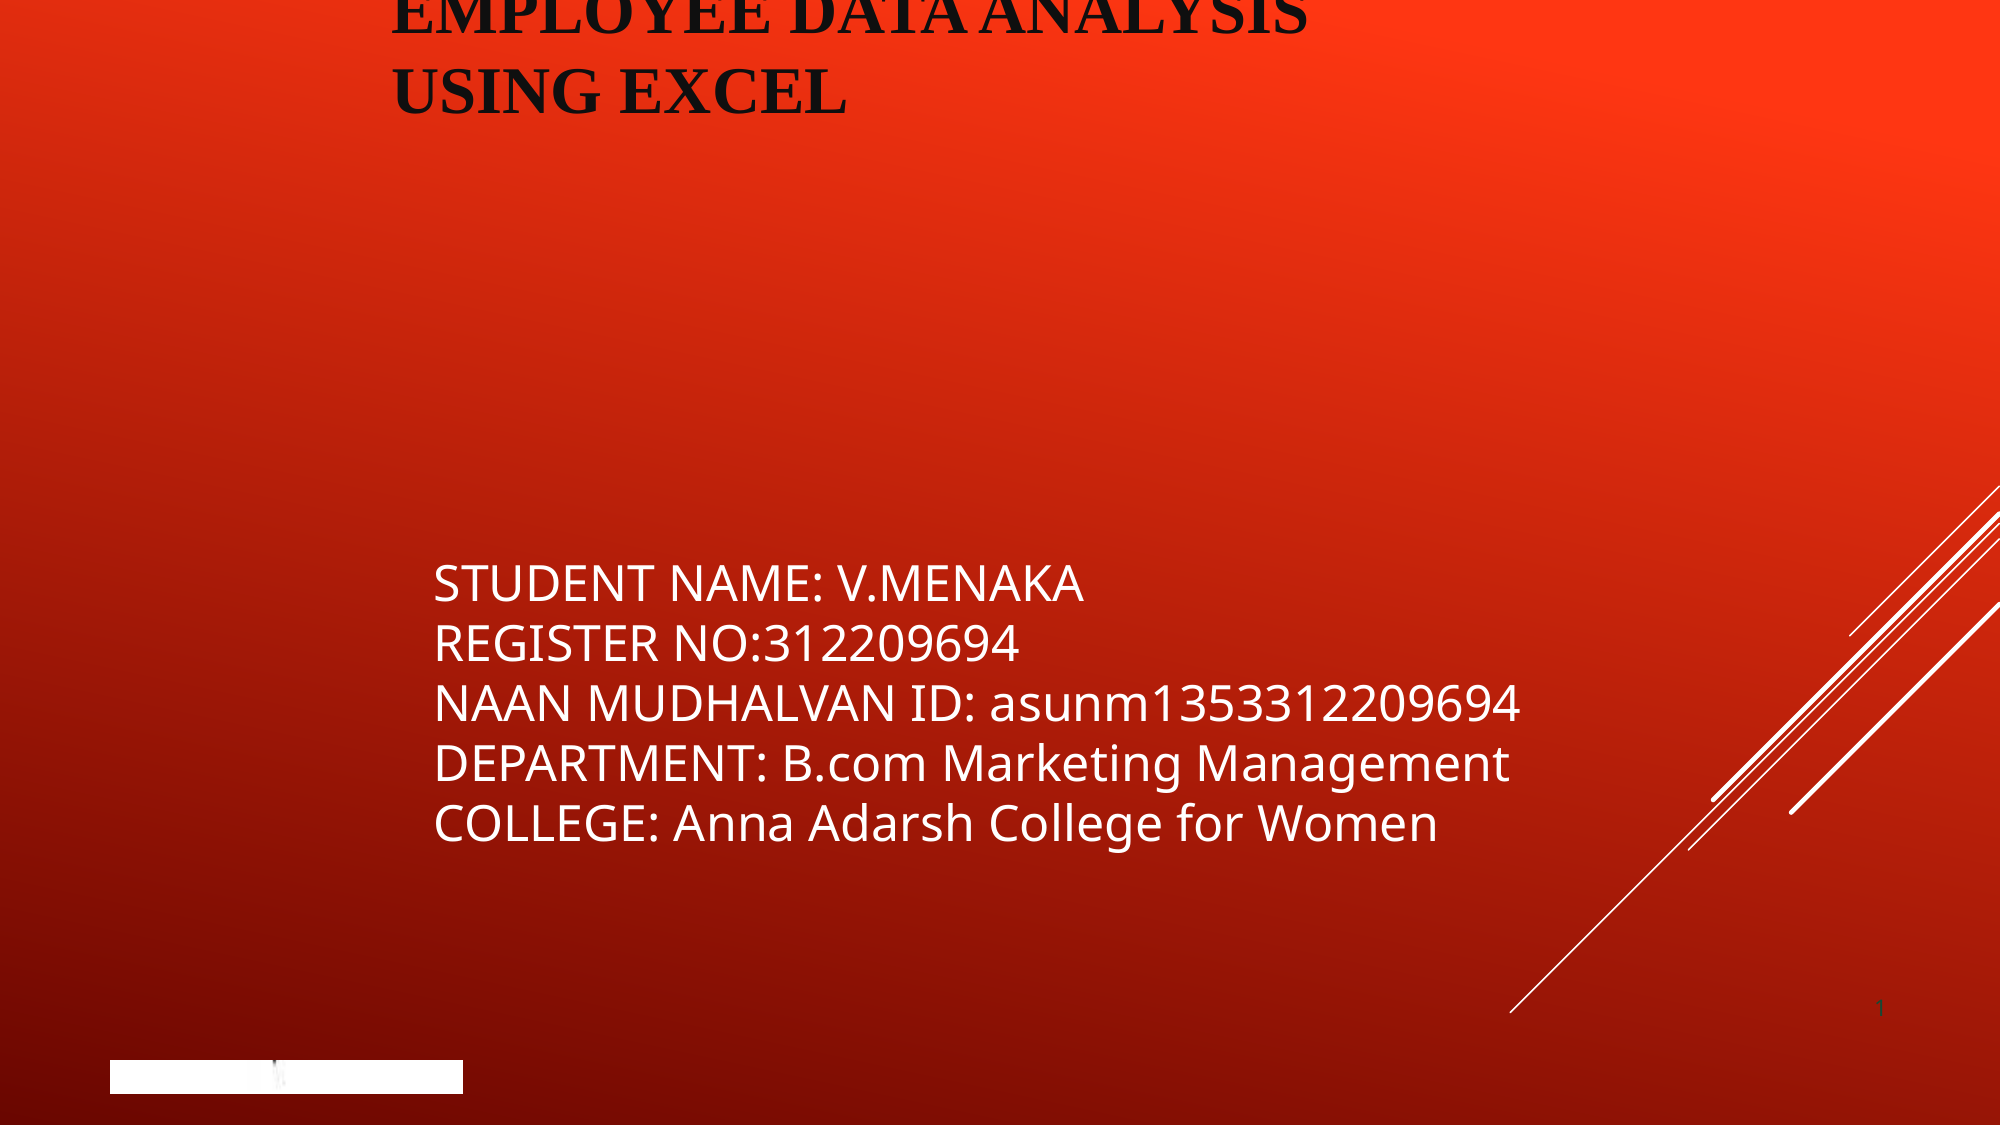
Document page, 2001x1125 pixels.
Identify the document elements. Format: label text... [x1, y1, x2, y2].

picture [110, 1060, 463, 1094]
slide_number 1 [1700, 371, 1888, 1025]
title Employee Data Analysis using Excel [0, 0, 1502, 207]
text_box STUDENT NAME: V.MENAKA REGISTER NO:312209694 NAAN MUDHALVAN ID: asunm1353312209694 DEPARTMENT: B.com Marketing Management COLLEGE: Anna Adarsh College for Women [418, 543, 1832, 919]
